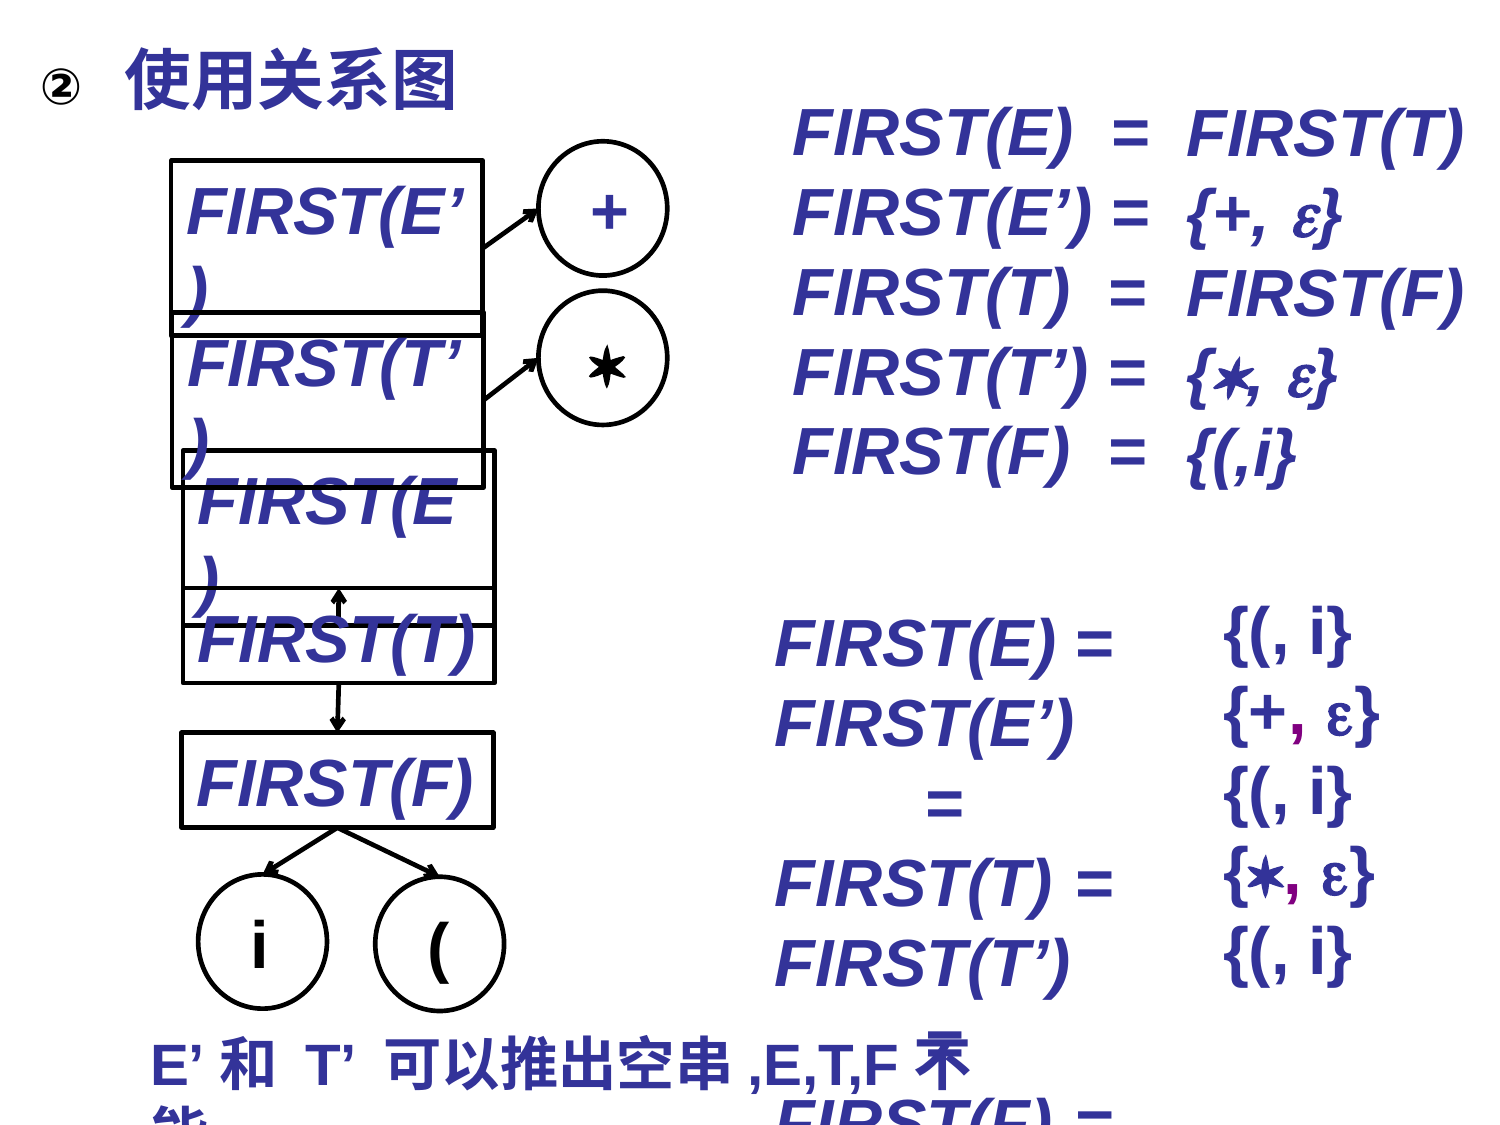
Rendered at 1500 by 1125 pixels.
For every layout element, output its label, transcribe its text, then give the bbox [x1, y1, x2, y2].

text_box FIRST(E) [182, 450, 495, 588]
text_box FIRST(E) = FIRST(E’) = FIRST(T) = FIRST(T’) = FIRST(F) = [702, 81, 1181, 496]
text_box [338, 828, 440, 877]
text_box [483, 357, 539, 361]
text_box FIRST(E’) [171, 160, 483, 336]
text_box FIRST(T) [182, 588, 495, 683]
text_box E’和 T’ 可以推出空串,E,T,F不能 [135, 1019, 1027, 1125]
text_box {(, i} {+, } {(, i} {, } {(, i} [1133, 580, 1459, 996]
text_box ( [375, 876, 505, 1012]
text_box FIRST(E) = FIRST(E’) = FIRST(T) = FIRST(T’) = FIRST(F) = [685, 592, 1217, 1125]
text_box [262, 828, 338, 875]
text_box  [538, 290, 668, 425]
text_box FIRST(F) [181, 732, 494, 828]
text_box i [198, 874, 327, 1009]
text_box 使用关系图 [25, 30, 1384, 126]
text_box FIRST(T) {+, } FIRST(F) {, } {(,i} [1096, 82, 1500, 497]
text_box FIRST(T’) [172, 312, 484, 488]
text_box + [538, 141, 668, 276]
